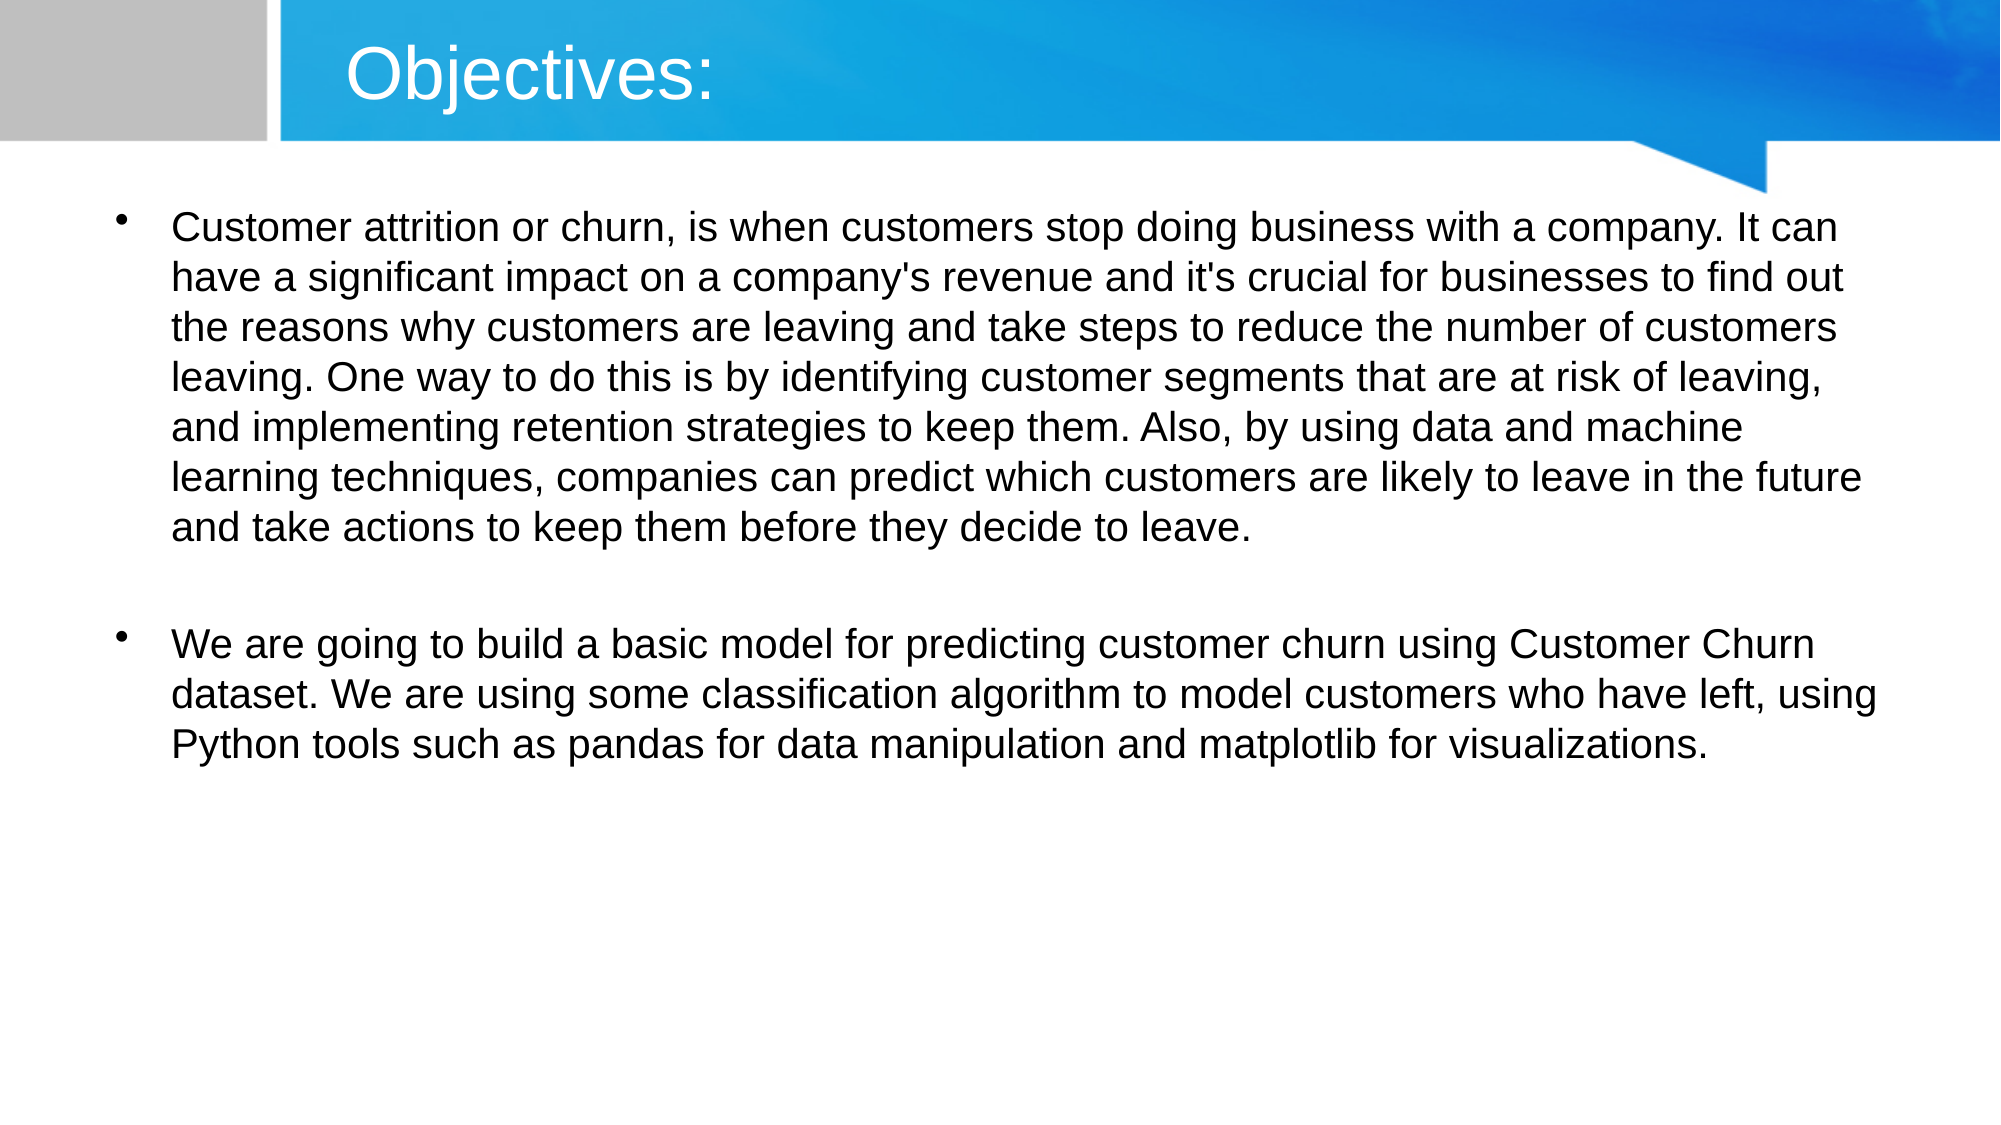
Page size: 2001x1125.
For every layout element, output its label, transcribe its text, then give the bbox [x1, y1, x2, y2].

title Objectives: [330, 28, 1901, 111]
picture [0, 0, 2000, 1125]
list Customer attrition or churn, is when customers stop doing business with a company. It can have a significant impact on a company's revenue and it's crucial for businesses to find out the reasons why customers are leaving and take steps to reduce the number of customers leaving. One way to do this is by identifying customer segments that are at risk of leaving, and implementing retention strategies to keep them. Also, by using data and machine learning techniques, companies can predict which customers are likely to leave in the future and take actions to keep them before they decide to leave. We are going to build a basic model for predicting customer churn using Customer Churn dataset. We are using some classification algorithm to model customers who have left, using Python tools such as pandas for data manipulation and matplotlib for visualizations. [99, 192, 1901, 1006]
